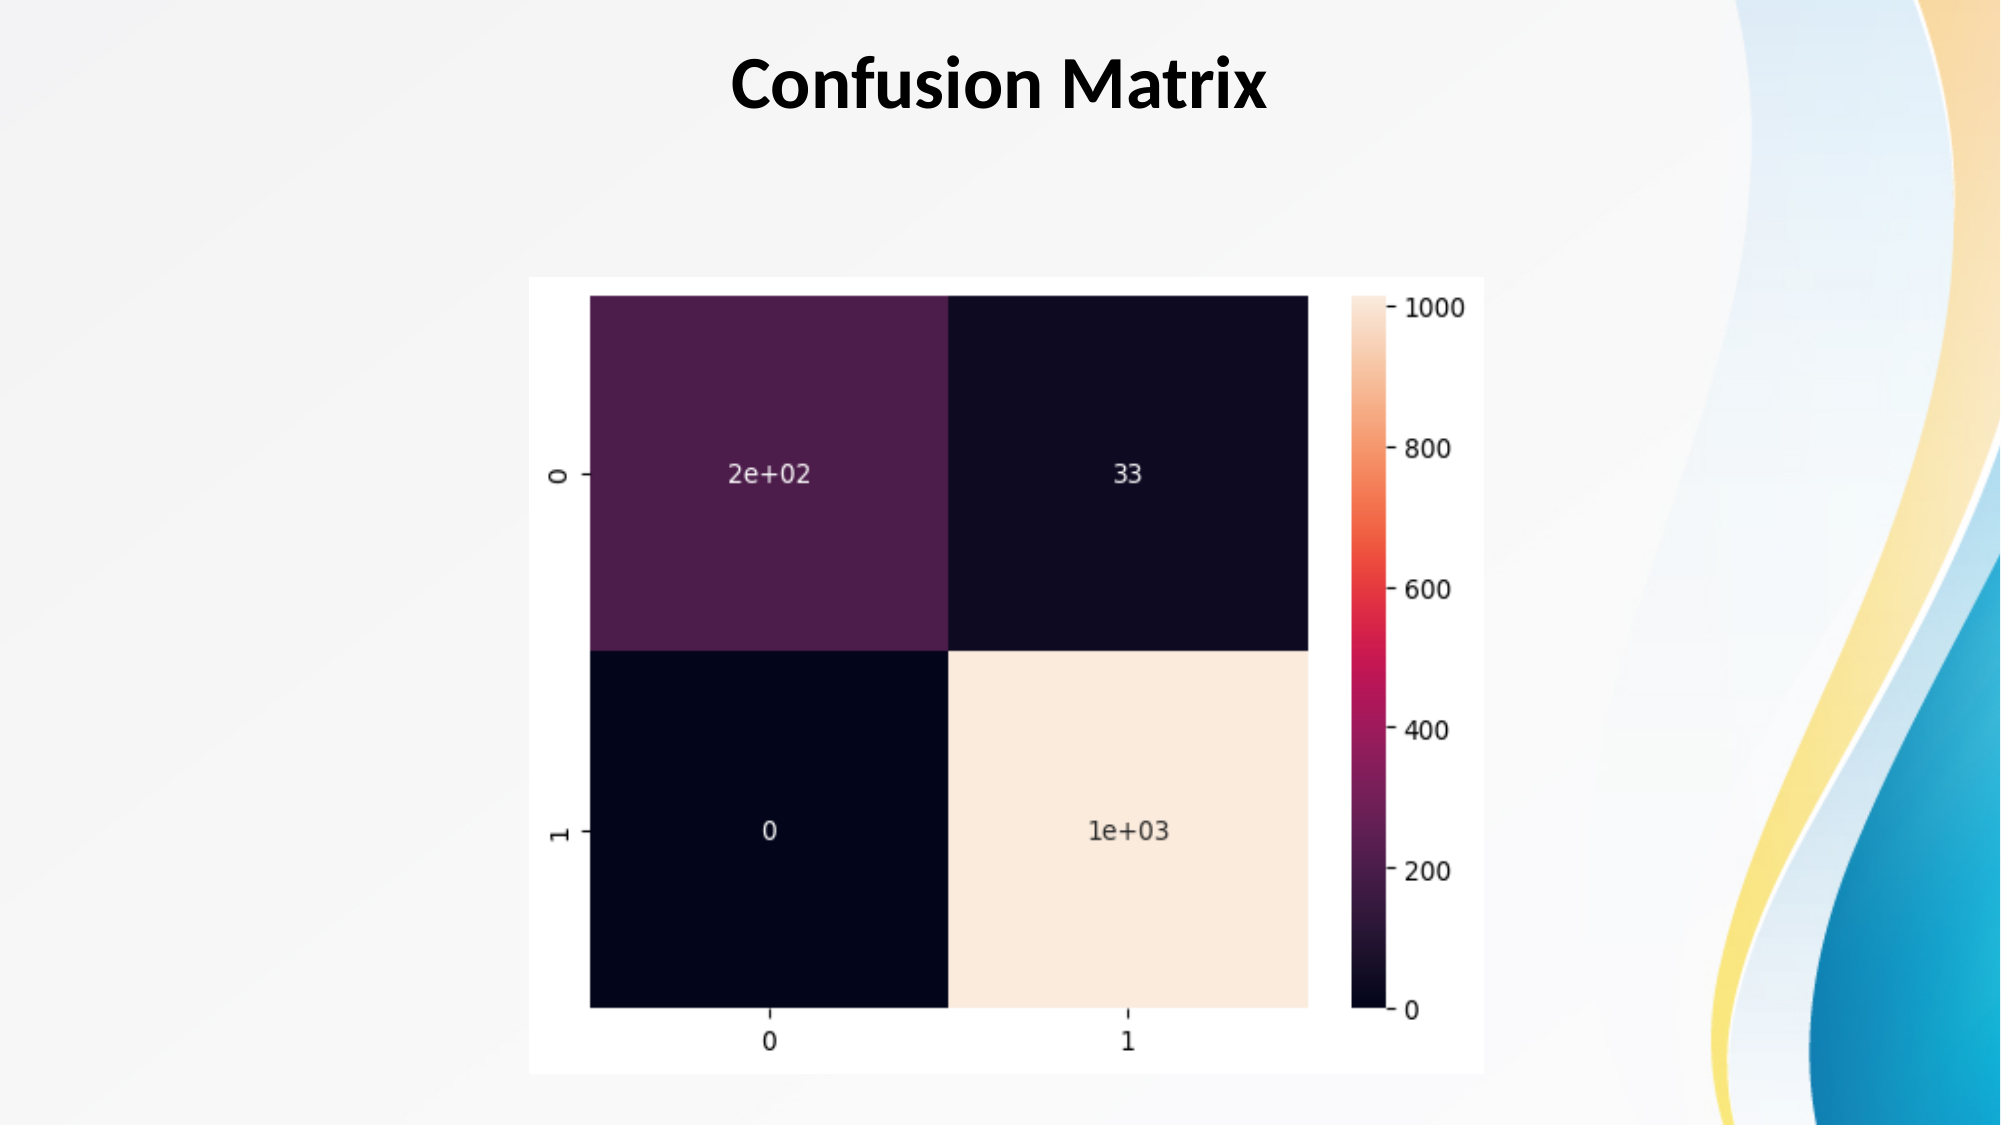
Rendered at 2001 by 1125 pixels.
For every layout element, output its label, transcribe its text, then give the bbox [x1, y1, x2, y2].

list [529, 277, 1484, 1074]
title Confusion Matrix [99, 30, 1901, 127]
picture [0, 0, 2001, 1125]
